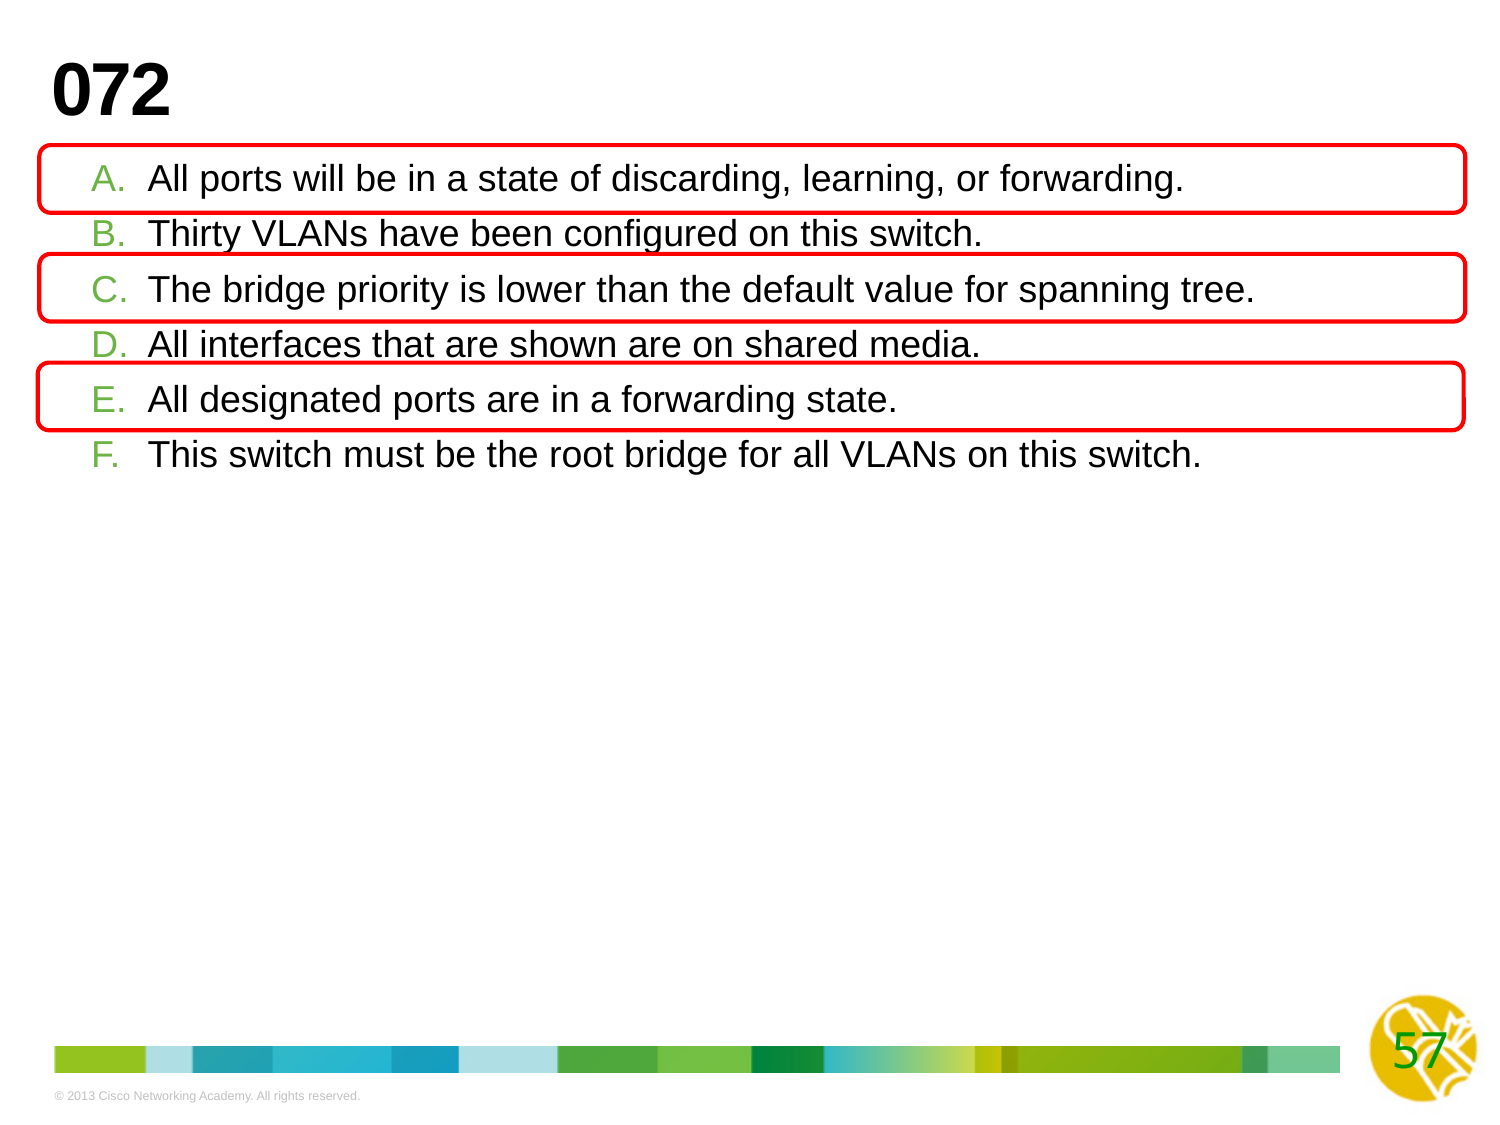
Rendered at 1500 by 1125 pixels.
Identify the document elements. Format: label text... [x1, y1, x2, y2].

list All ports will be in a state of discarding, learning, or forwarding. Thirty VLANs have been configured on this switch. The bridge priority is lower than the default value for spanning tree. All interfaces that are shown are on shared media. All designated ports are in a forwarding state. This switch must be the root bridge for all VLANs on this switch. [39, 429, 1447, 1035]
text_box [37, 143, 1468, 215]
text_box [35, 360, 1466, 433]
picture [54, 970, 1500, 1125]
title 072 [37, 24, 1447, 138]
list All ports will be in a state of discarding, learning, or forwarding. Thirty VLANs have been configured on this switch. The bridge priority is lower than the default value for spanning tree. All interfaces that are shown are on shared media. All designated ports are in a forwarding state. This switch must be the root bridge for all VLANs on this switch. [39, 319, 1447, 363]
text_box [37, 251, 1468, 324]
list All ports will be in a state of discarding, learning, or forwarding. Thirty VLANs have been configured on this switch. The bridge priority is lower than the default value for spanning tree. All interfaces that are shown are on shared media. All designated ports are in a forwarding state. This switch must be the root bridge for all VLANs on this switch. [39, 210, 1447, 257]
